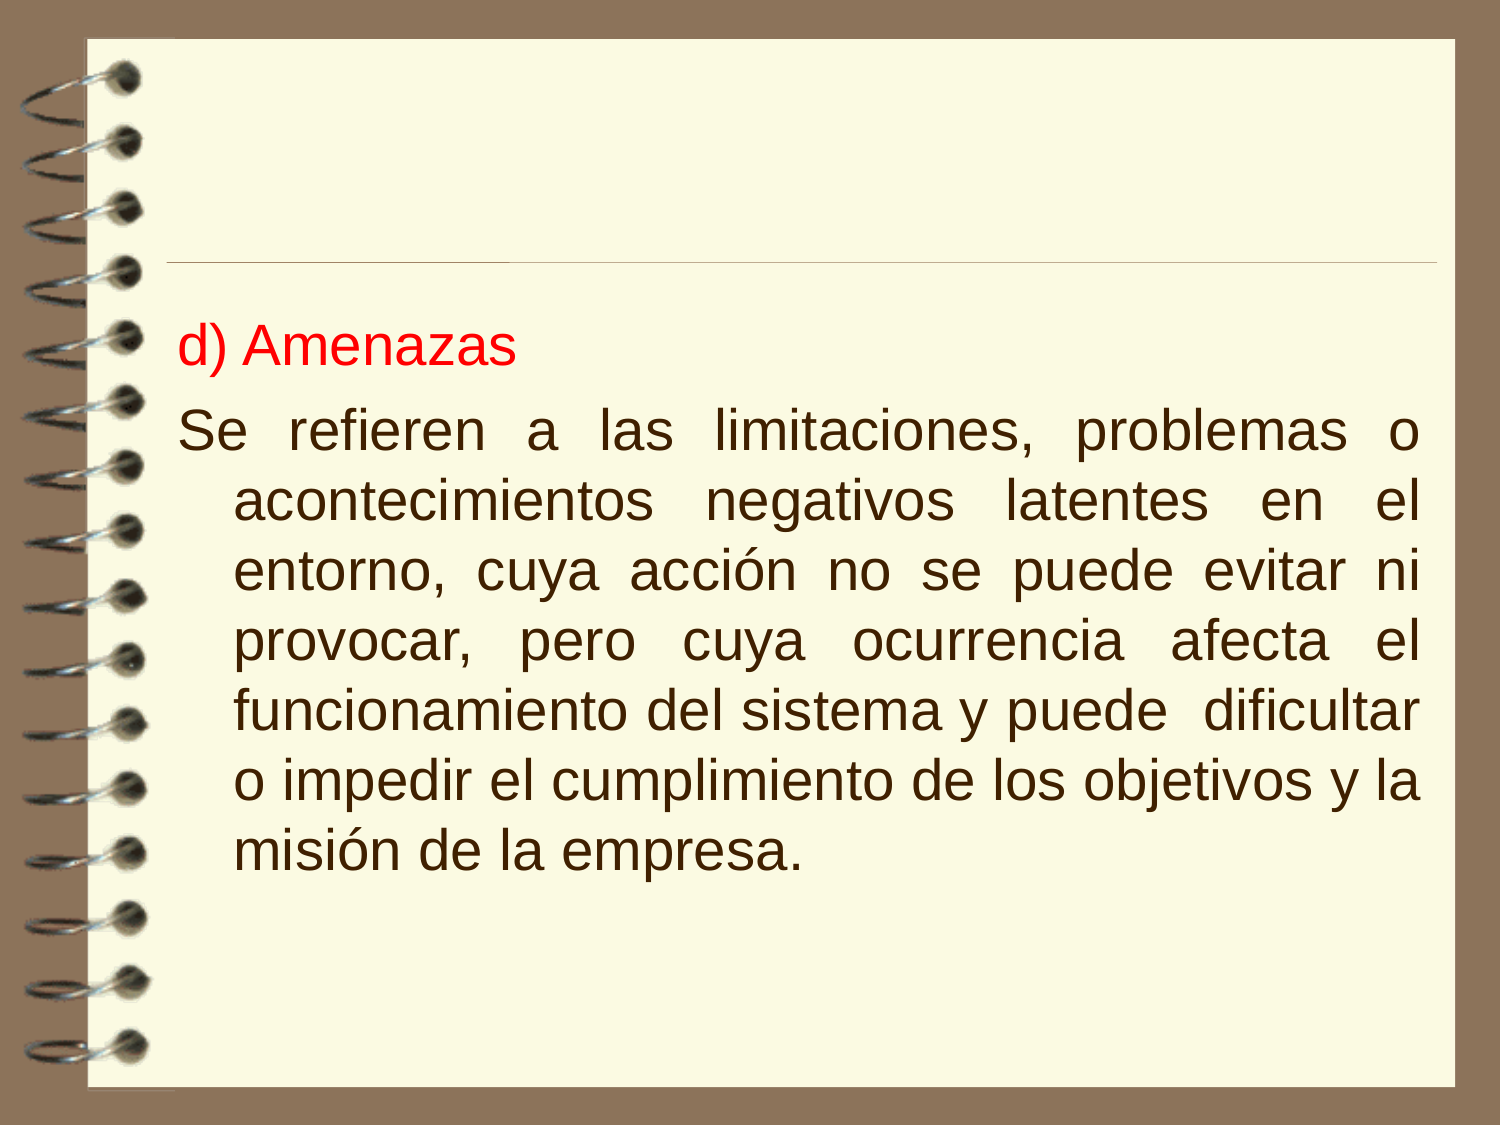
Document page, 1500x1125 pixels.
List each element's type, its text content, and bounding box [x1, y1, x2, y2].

text_box d) Amenazas Se refieren a las limitaciones, problemas o acontecimientos negativos latentes en el entorno, cuya acción no se puede evitar ni provocar, pero cuya ocurrencia afecta el funcionamiento del sistema y puede dificultar o impedir el cumplimiento de los objetivos y la misión de la empresa. [162, 299, 1438, 975]
picture [0, 0, 175, 1125]
